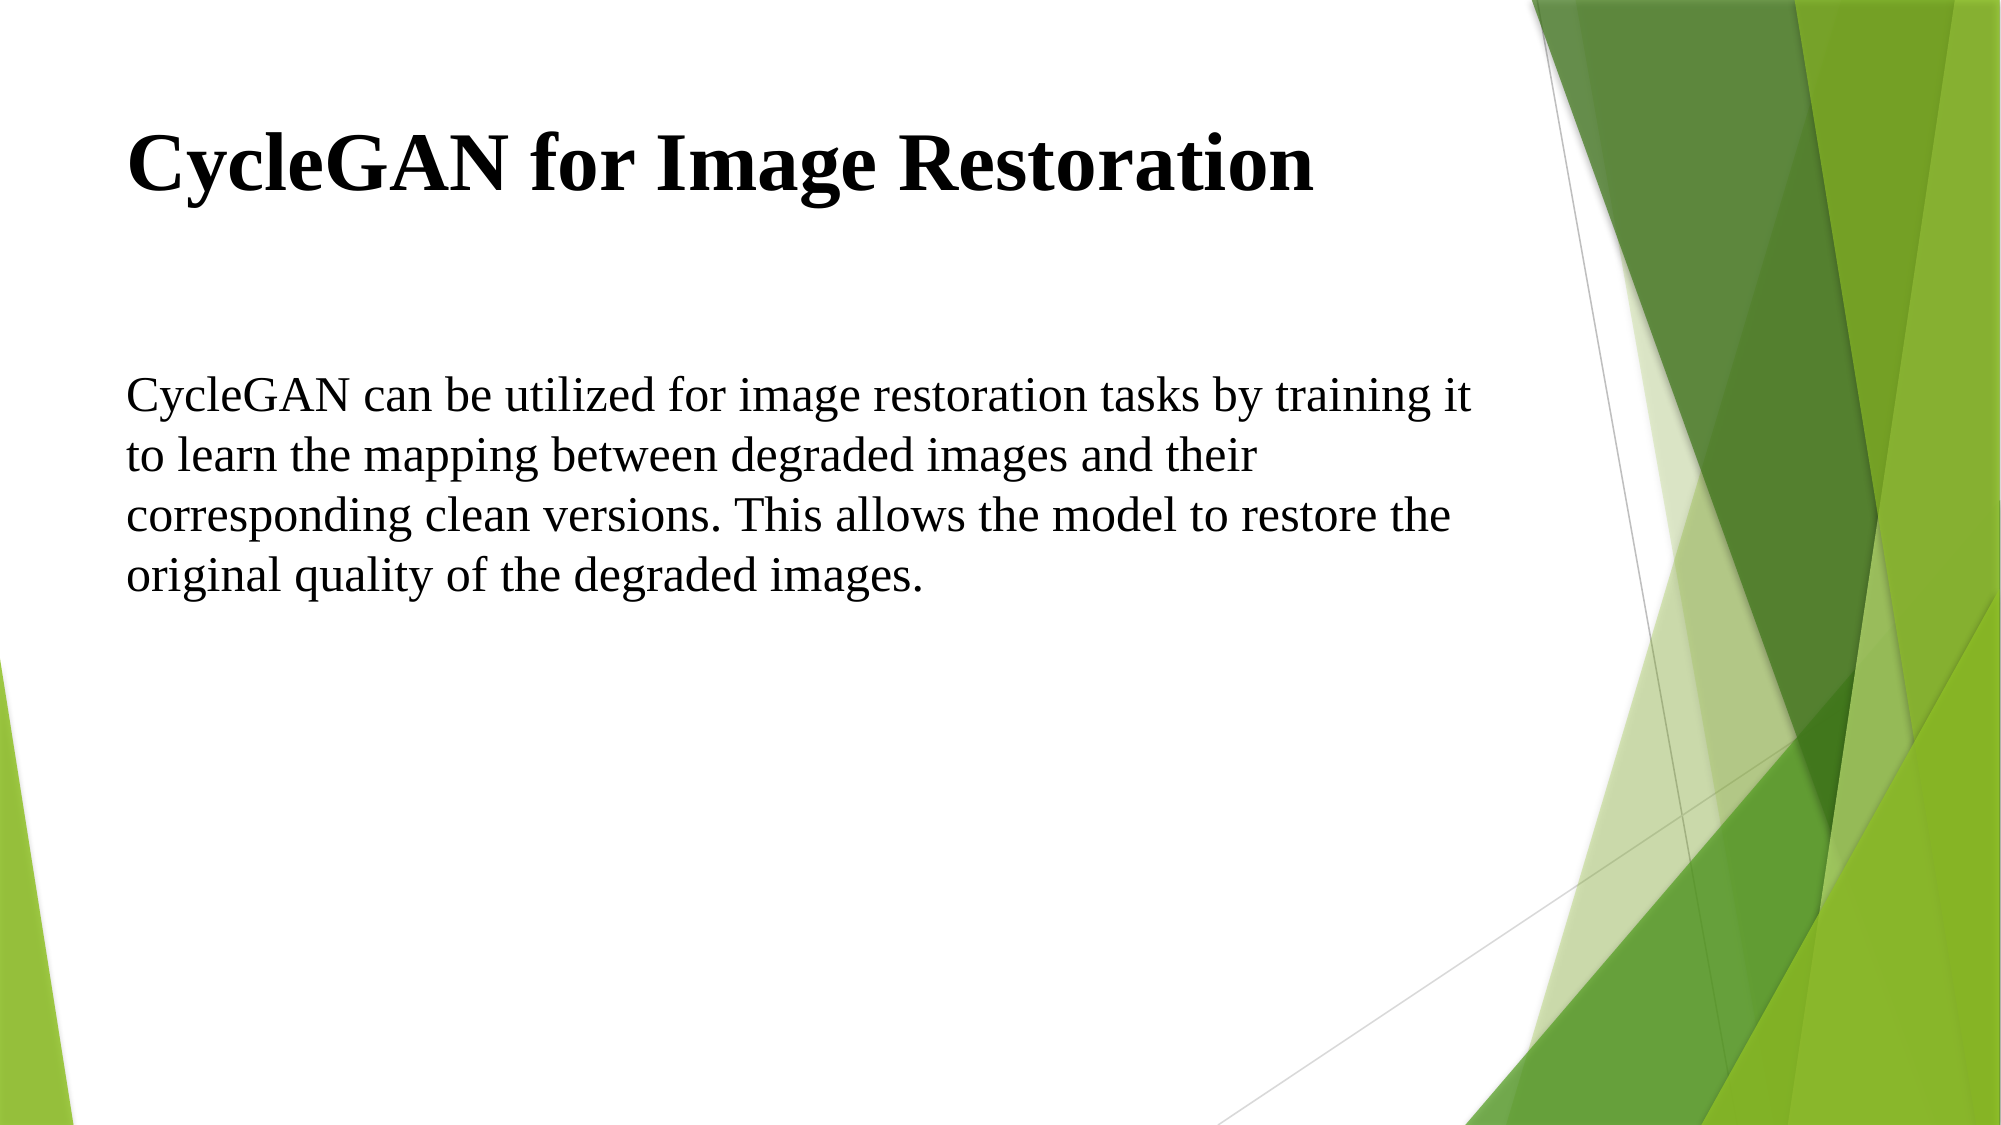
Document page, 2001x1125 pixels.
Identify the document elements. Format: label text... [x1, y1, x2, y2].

title CycleGAN for Image Restoration [111, 99, 1522, 317]
list CycleGAN can be utilized for image restoration tasks by training it to learn the mapping between degraded images and their corresponding clean versions. This allows the model to restore the original quality of the degraded images. [111, 354, 1522, 992]
